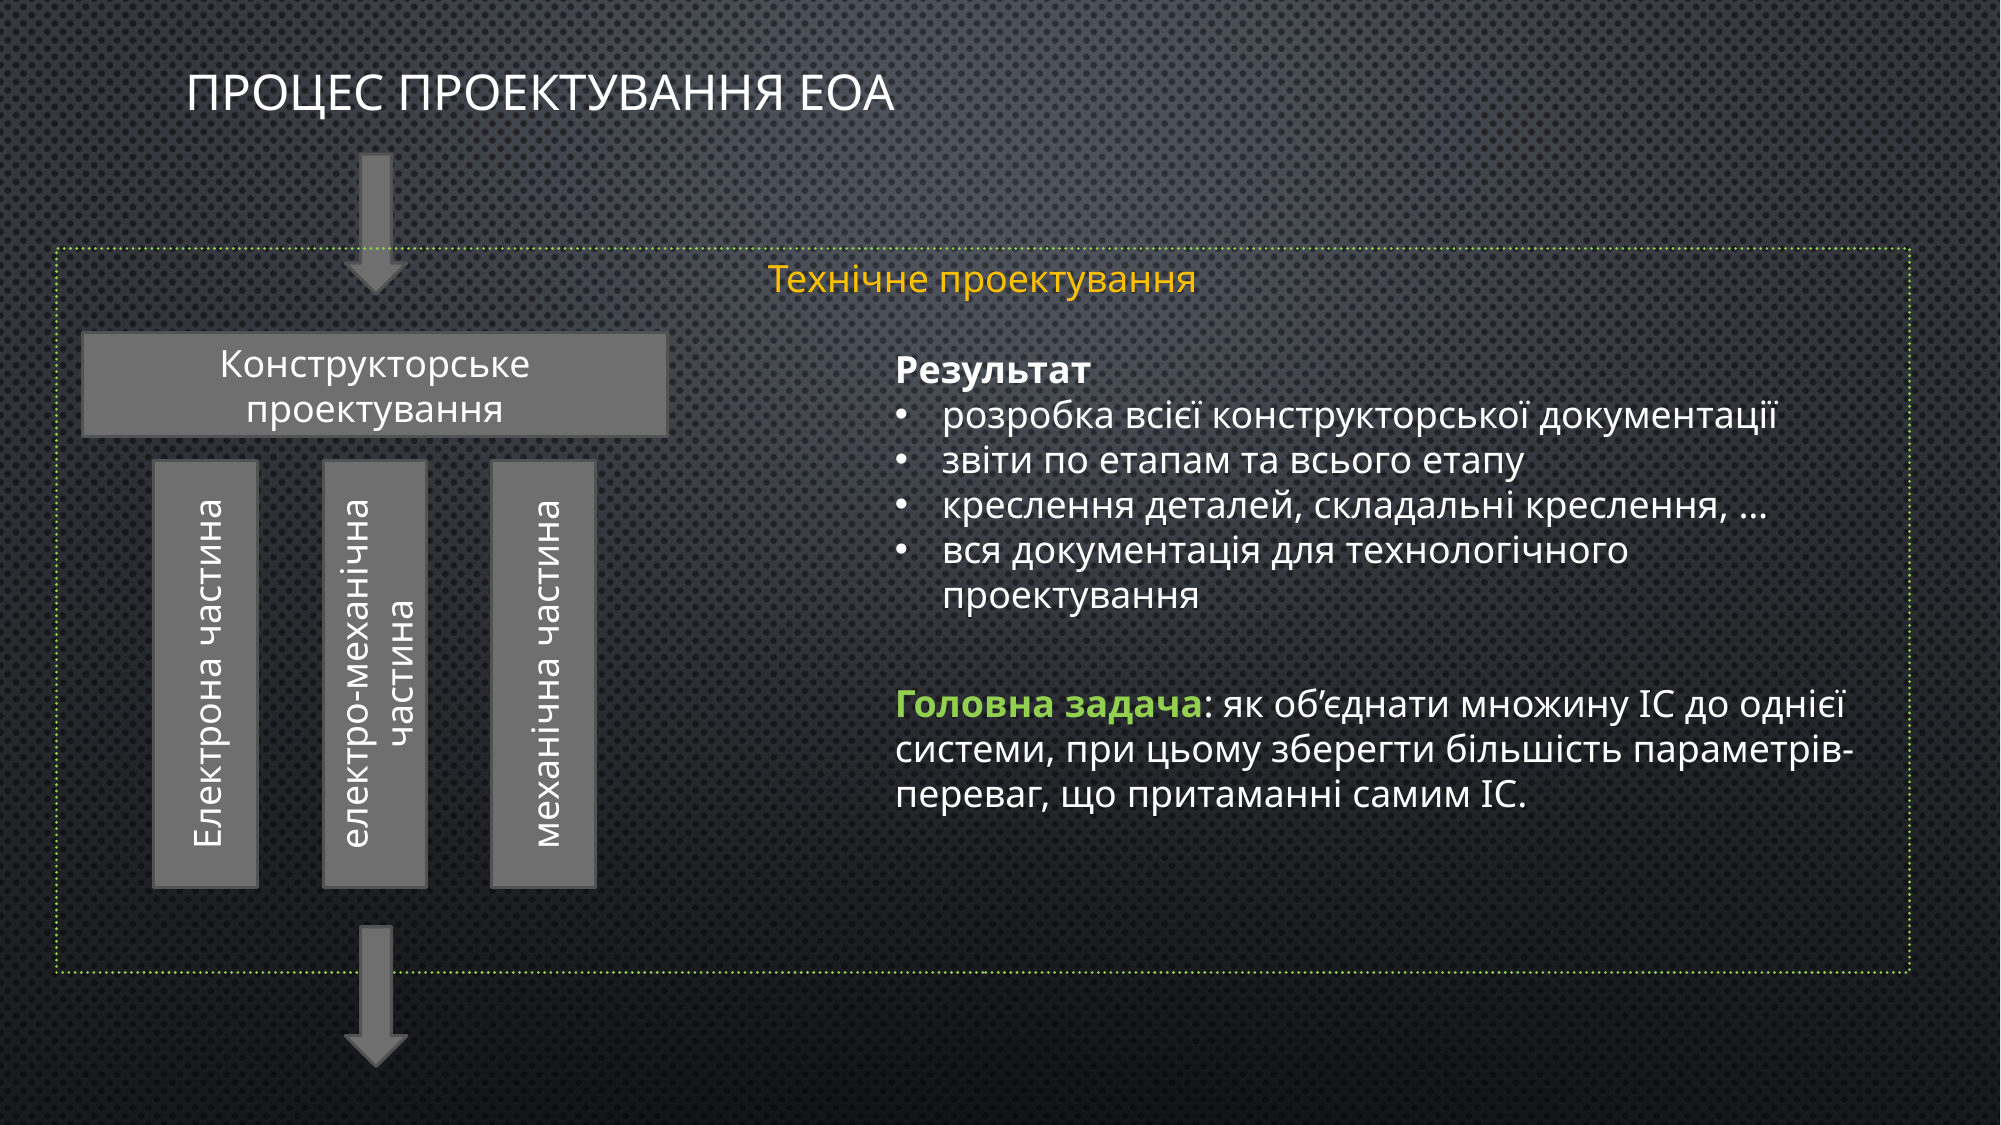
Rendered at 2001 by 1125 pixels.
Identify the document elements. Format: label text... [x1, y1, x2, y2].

text_box [343, 973, 409, 1068]
title процес проектування ЕОА [170, 53, 1796, 129]
text_box [359, 152, 394, 247]
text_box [56, 247, 1910, 973]
